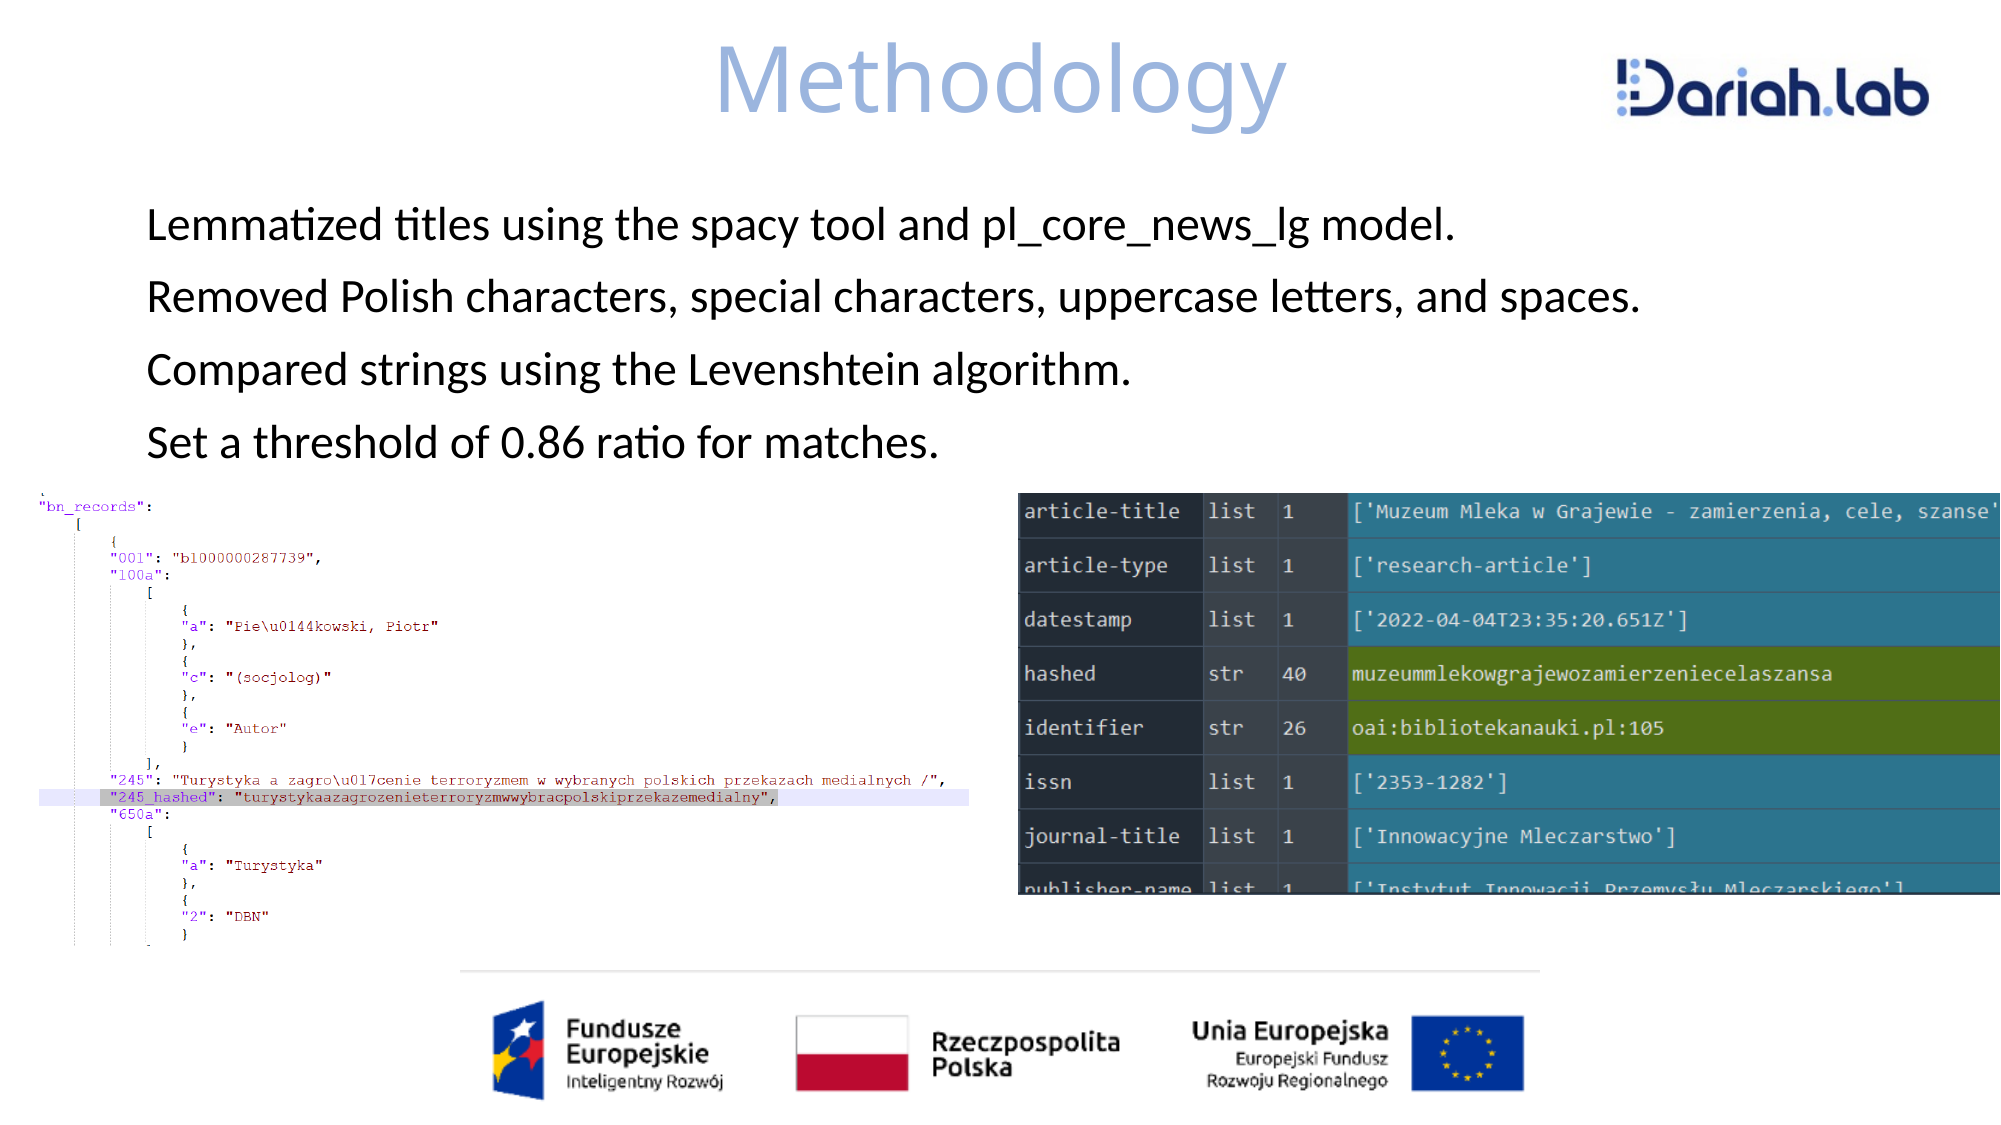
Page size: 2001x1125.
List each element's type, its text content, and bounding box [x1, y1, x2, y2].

picture [459, 970, 1541, 1125]
picture [1017, 492, 2000, 895]
picture [1601, 33, 1960, 132]
picture [39, 492, 969, 946]
list Lemmatized titles using the spacy tool and pl_core_news_lg model. Removed Polish characters, special characters, uppercase letters, and spaces. Compared strings using the Levenshtein algorithm. Set a threshold of 0.86 ratio for matches. [88, 191, 1960, 845]
title Methodology [137, 0, 1863, 192]
